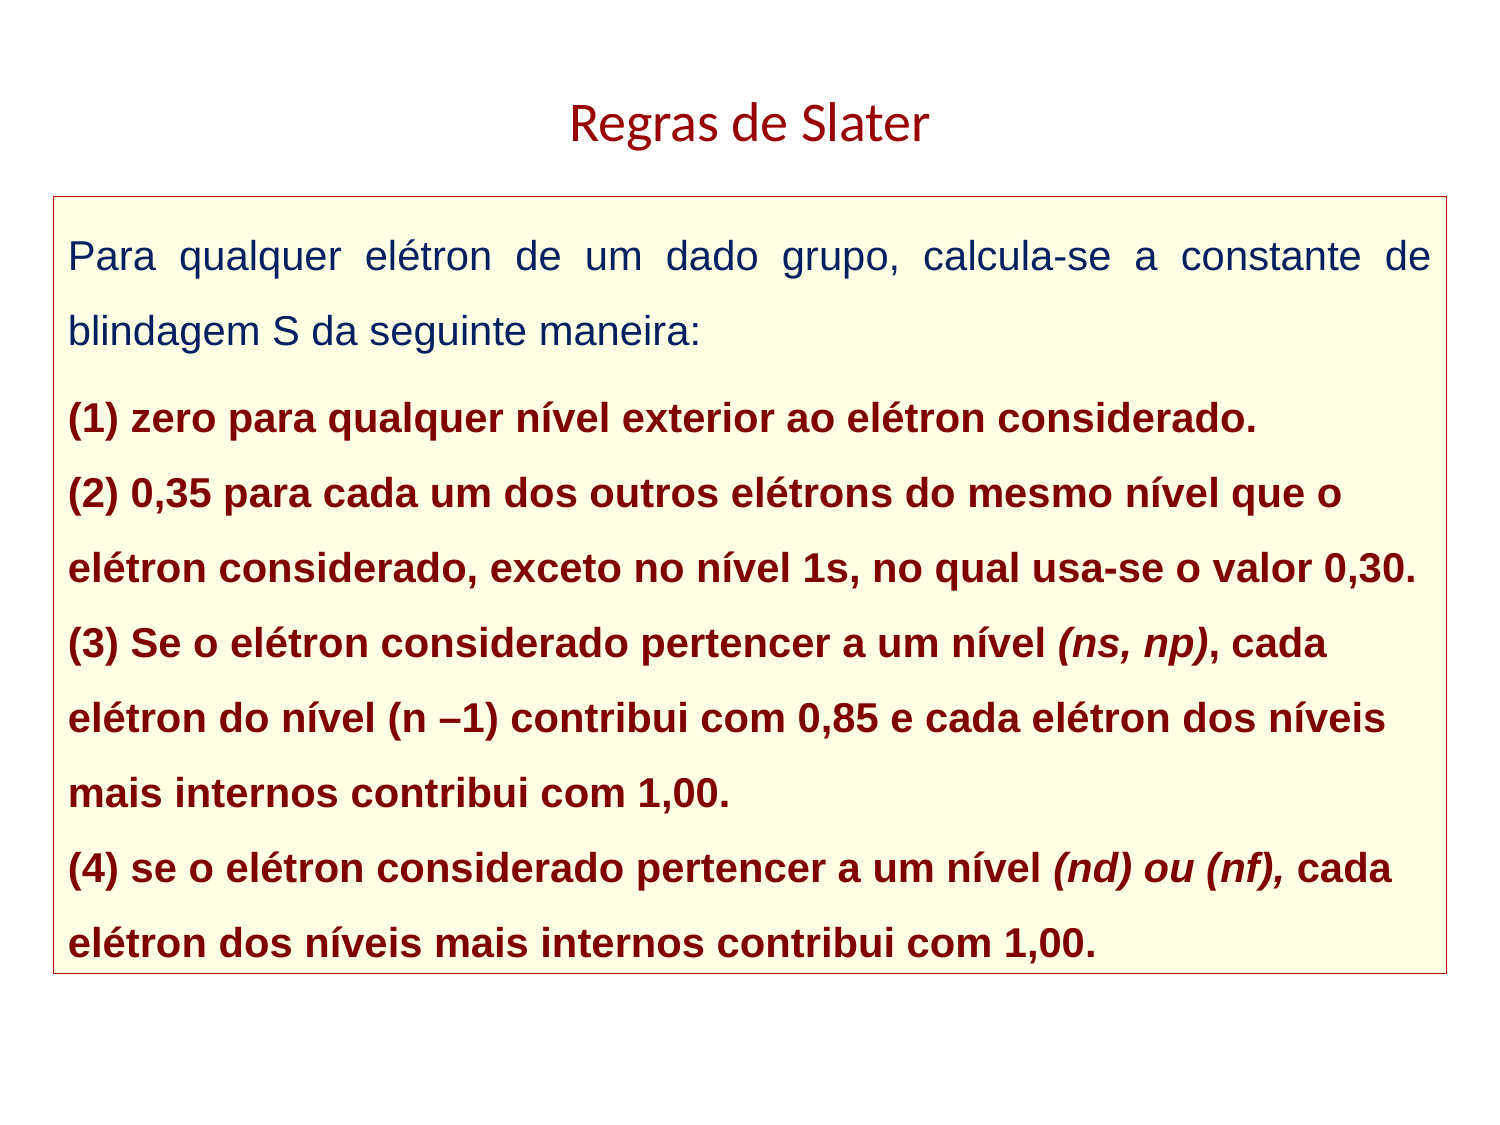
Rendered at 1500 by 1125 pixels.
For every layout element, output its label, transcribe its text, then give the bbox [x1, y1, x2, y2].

title Regras de Slater [187, 78, 1313, 161]
text_box Para qualquer elétron de um dado grupo, calcula-se a constante de blindagem S da seguinte maneira: (1) zero para qualquer nível exterior ao elétron considerado. (2) 0,35 para cada um dos outros elétrons do mesmo nível que o elétron considerado, exceto no nível 1s, no qual usa-se o valor 0,30. (3) Se o elétron considerado pertencer a um nível (ns, np), cada elétron do nível (n –1) contribui com 0,85 e cada elétron dos níveis mais internos contribui com 1,00. (4) se o elétron considerado pertencer a um nível (nd) ou (nf), cada elétron dos níveis mais internos contribui com 1,00. [53, 196, 1447, 974]
